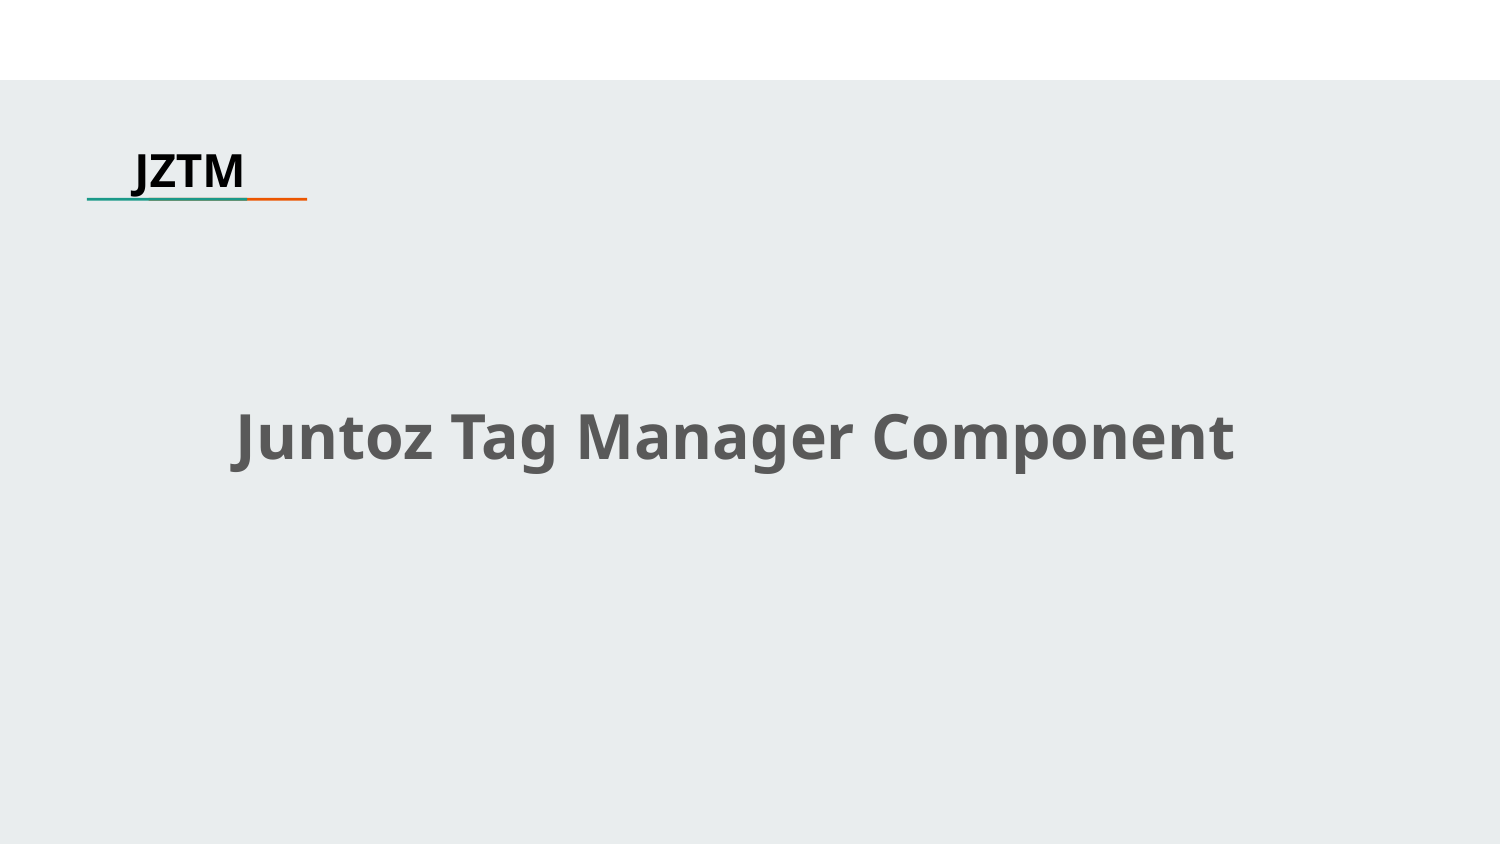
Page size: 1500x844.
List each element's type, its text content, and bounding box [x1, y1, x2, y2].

title Juntoz Tag Manager Component [105, 381, 1367, 513]
title JZTM [119, 126, 1381, 215]
